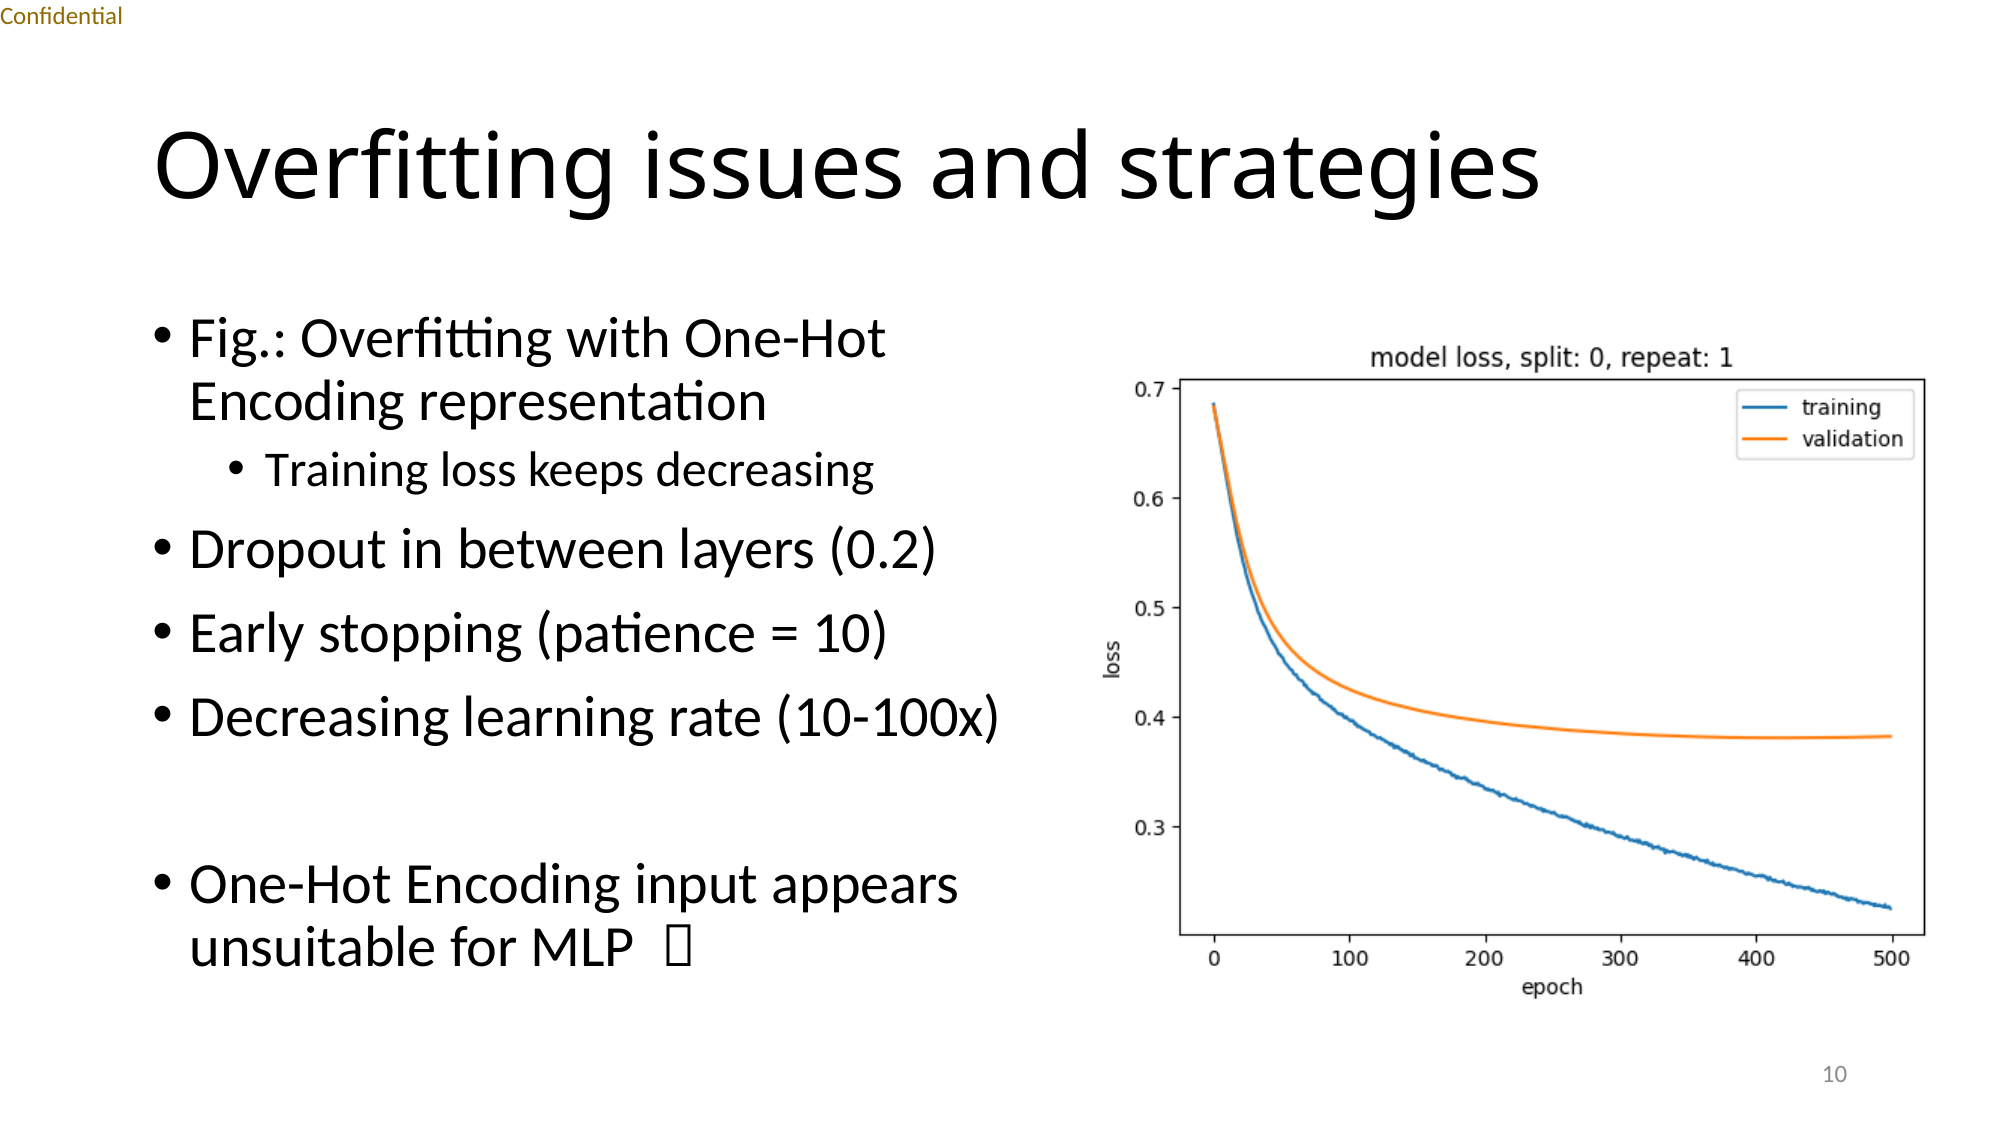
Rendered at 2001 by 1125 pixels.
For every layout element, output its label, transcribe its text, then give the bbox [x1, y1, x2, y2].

title Overfitting issues and strategies [137, 59, 1863, 278]
picture [1088, 331, 1939, 1014]
list Fig.: Overfitting with One-Hot Encoding representation Training loss keeps decreasing Dropout in between layers (0.2) Early stopping (patience = 10) Decreasing learning rate (10-100x) One-Hot Encoding input appears unsuitable for MLP  [137, 299, 1053, 1066]
slide_number 10 [1412, 1042, 1863, 1103]
